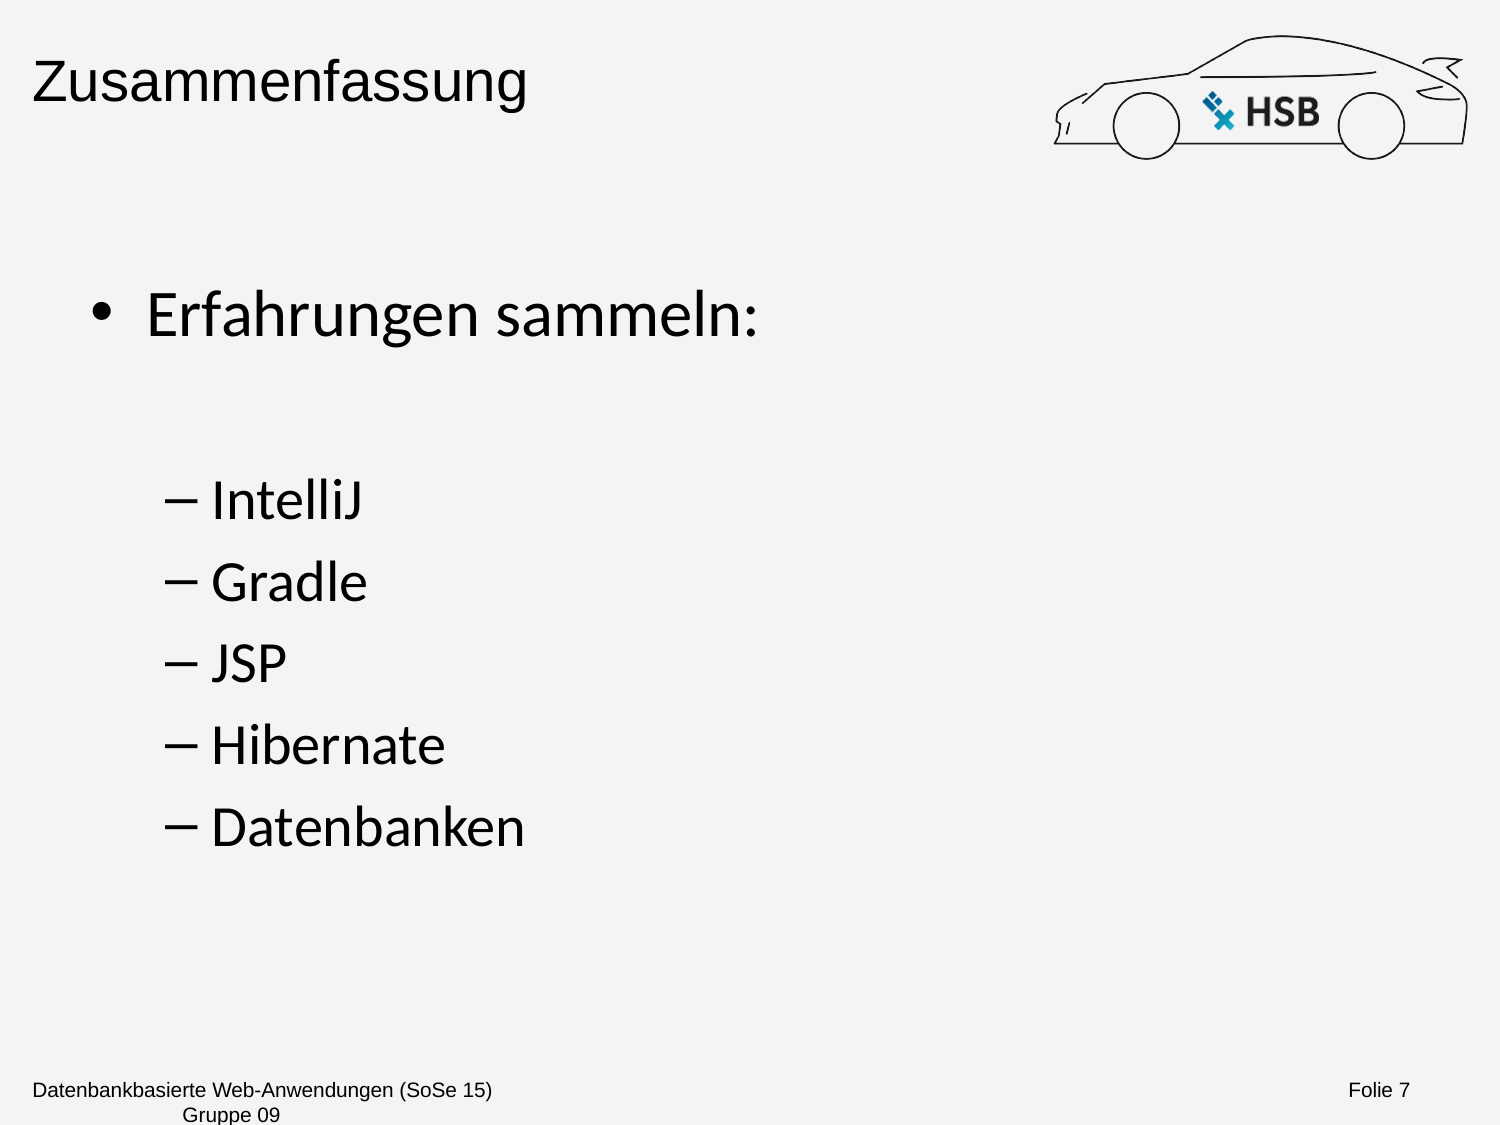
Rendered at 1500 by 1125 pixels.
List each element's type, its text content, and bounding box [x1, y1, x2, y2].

text_box Zusammenfassung [17, 35, 968, 121]
text_box Datenbankbasierte Web-Anwendungen (SoSe 15) Gruppe 09 [17, 1069, 847, 1125]
text_box Folie 7 [1333, 1069, 1500, 1109]
list Erfahrungen sammeln: IntelliJ Gradle JSP Hibernate Datenbanken [75, 262, 1425, 1005]
picture [1052, 35, 1468, 160]
